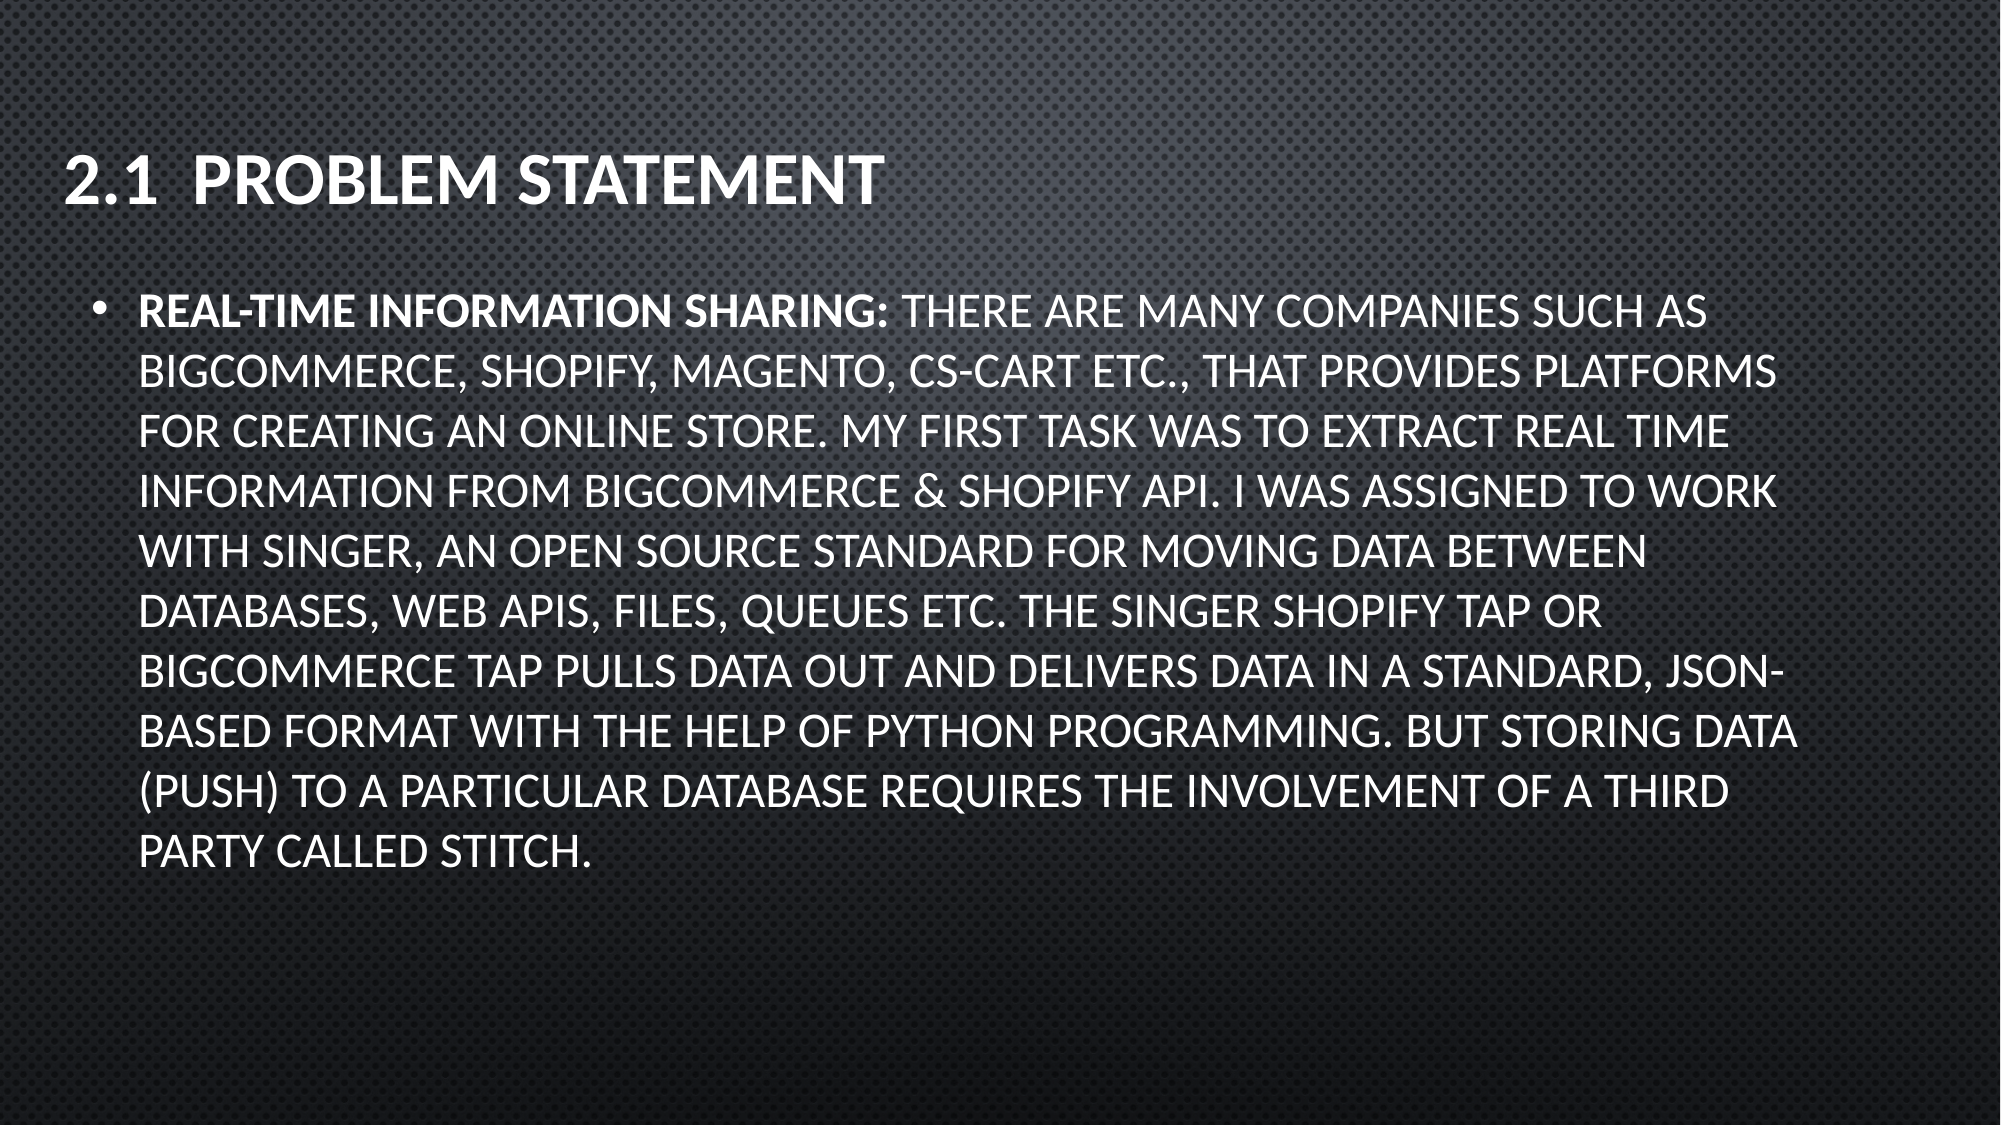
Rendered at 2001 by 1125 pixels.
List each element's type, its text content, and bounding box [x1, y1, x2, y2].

title 2.1 Problem Statement [48, 108, 1674, 421]
list Real-Time Information Sharing: There are many companies such as BigCommerce, Shopify, Magento, CS-Cart etc., that provides platforms for creating an online store. My first task was to extract real time information from BigCommerce & Shopify API. I was assigned to work with Singer, an open source standard for moving data between databases, web APIs, files, queues etc. The Singer Shopify tap or BigCommerce tap pulls data out and delivers data in a standard, JSON-based format with the help of Python Programming. But storing data (push) to a particular database requires the involvement of a third party called Stitch. [76, 228, 1866, 1125]
